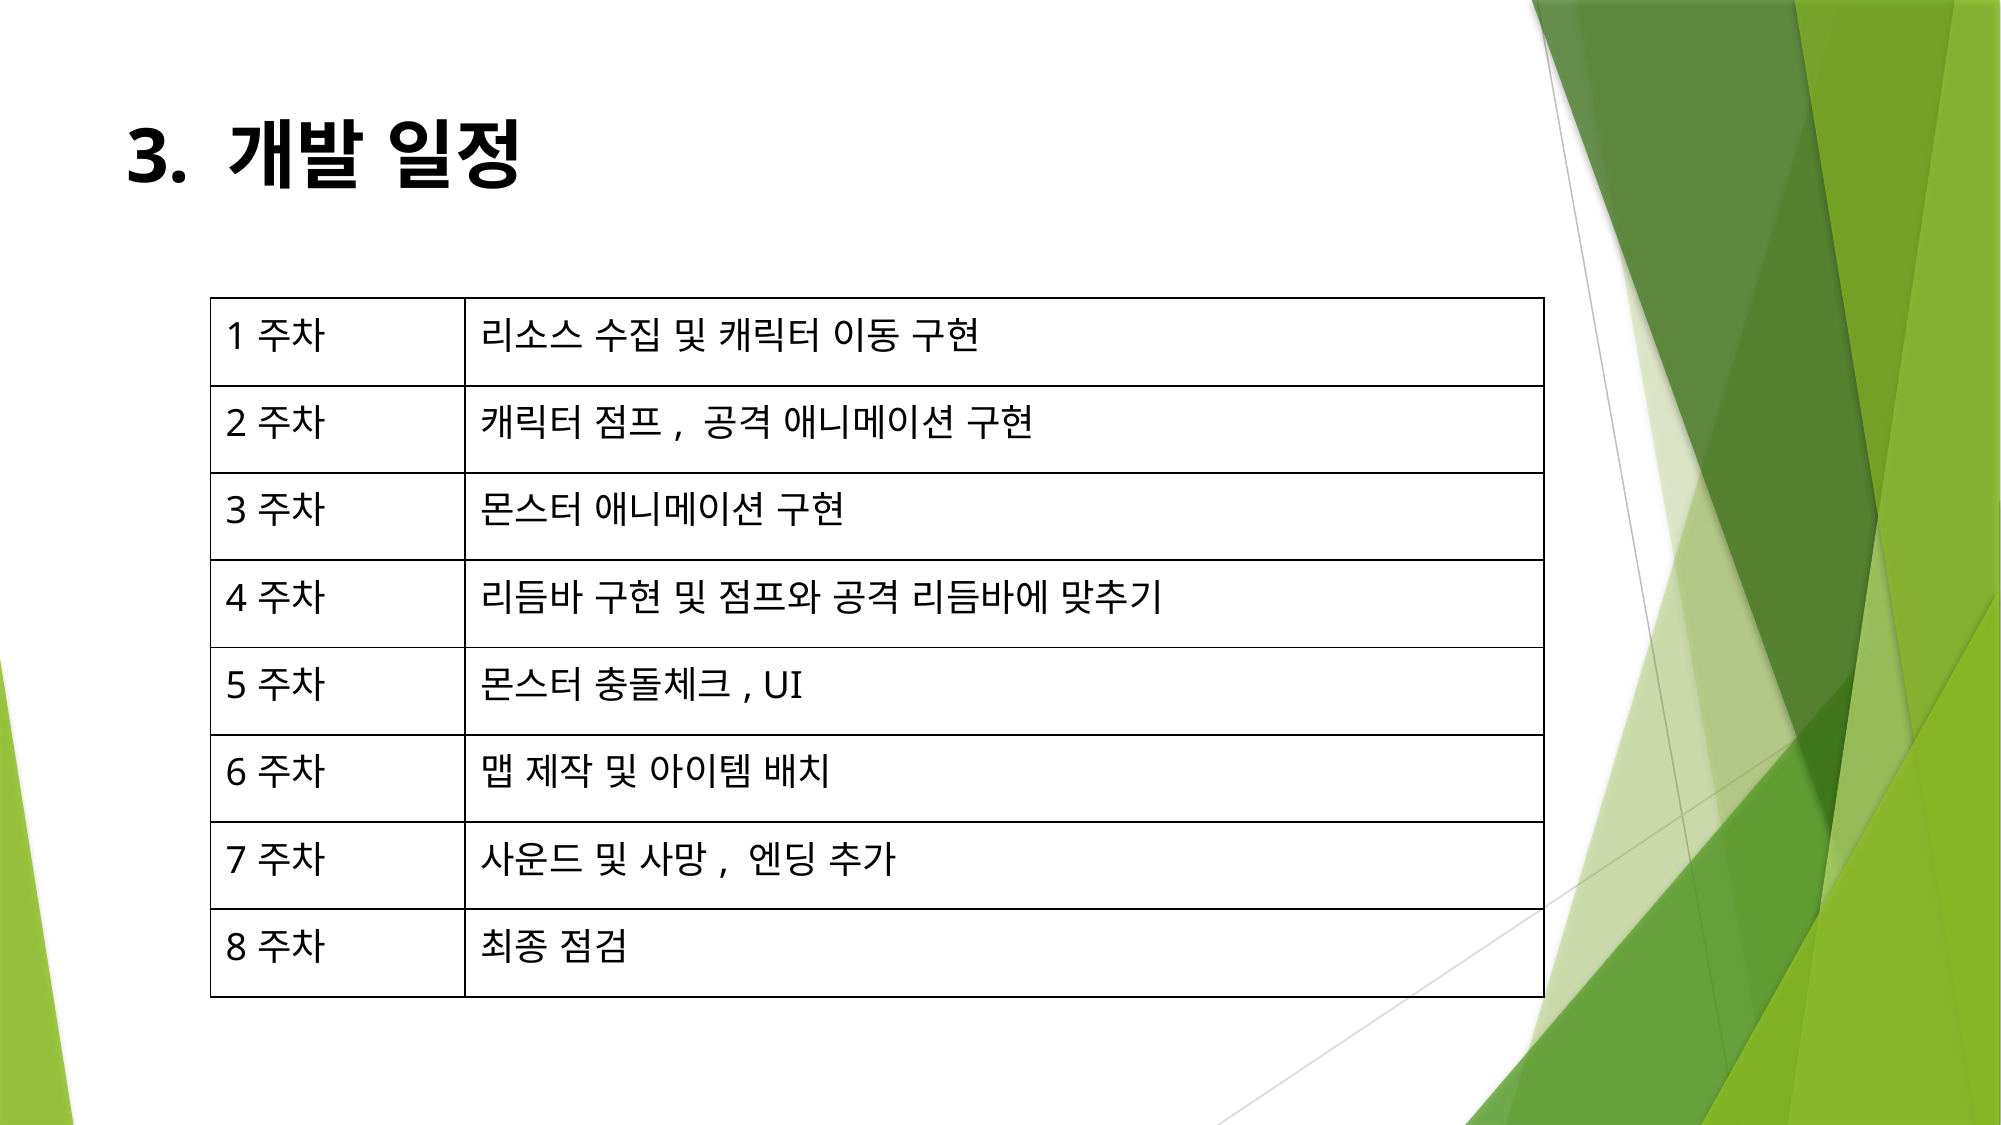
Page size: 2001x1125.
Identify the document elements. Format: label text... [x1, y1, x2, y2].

table_cell 8주차 [211, 910, 464, 996]
table_cell 리듬바 구현 및 점프와 공격 리듬바에 맞추기 [466, 561, 1543, 647]
table_cell 7주차 [211, 823, 464, 908]
table_cell 최종 점검 [466, 910, 1543, 996]
table_cell 사운드 및 사망, 엔딩 추가 [466, 823, 1543, 908]
table_cell 몬스터 충돌체크, UI [466, 648, 1543, 734]
table_header 1주차 [211, 299, 464, 385]
table_cell 4주차 [211, 561, 464, 647]
title 3. 개발 일정 [111, 99, 1522, 317]
table_cell 몬스터 애니메이션 구현 [466, 474, 1543, 559]
table_cell 2주차 [211, 387, 464, 472]
table_cell 맵 제작 및 아이템 배치 [466, 736, 1543, 821]
table_header 리소스 수집 및 캐릭터 이동 구현 [466, 299, 1543, 385]
table_cell 5주차 [211, 648, 464, 734]
table_cell 6주차 [211, 736, 464, 821]
table_cell 캐릭터 점프, 공격 애니메이션 구현 [466, 387, 1543, 472]
table_cell 3주차 [211, 474, 464, 559]
